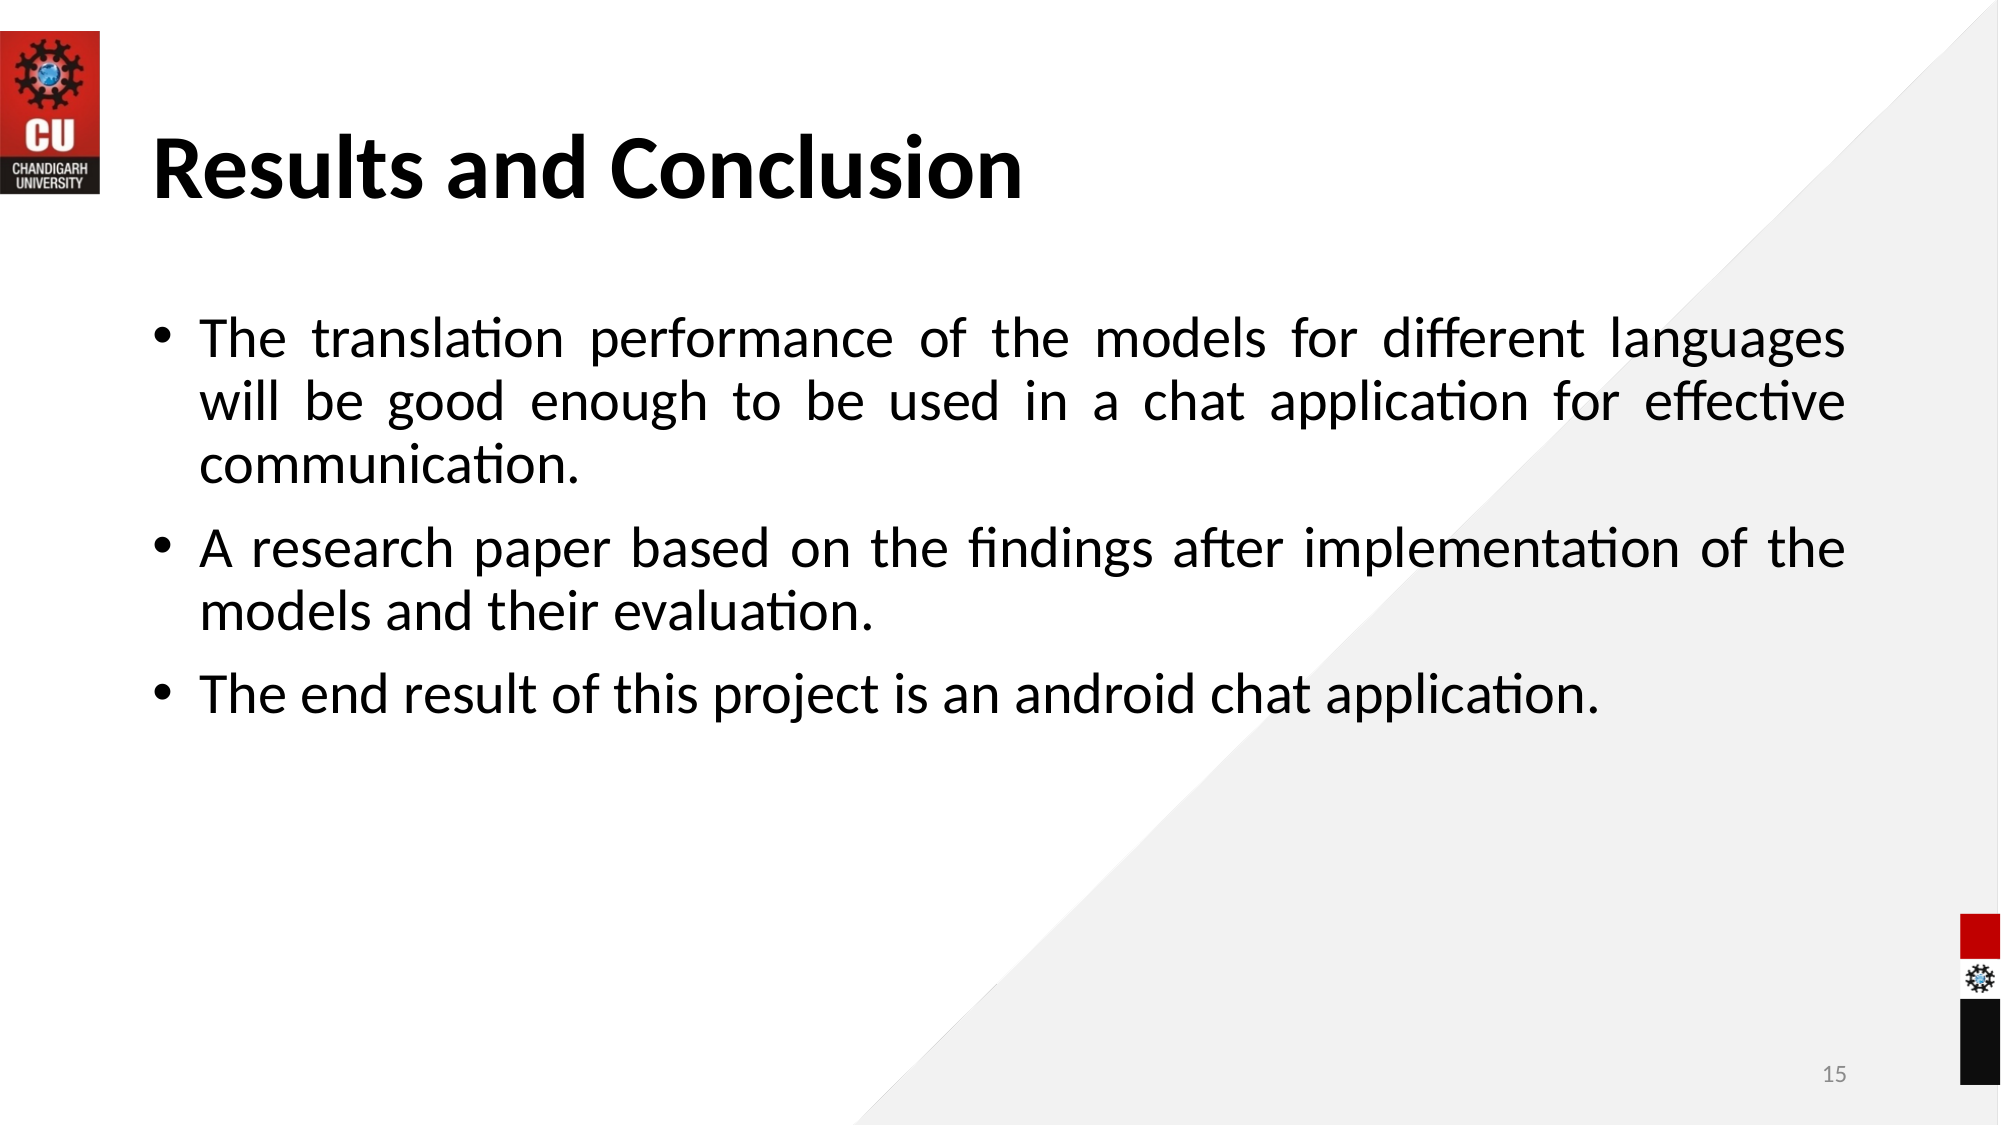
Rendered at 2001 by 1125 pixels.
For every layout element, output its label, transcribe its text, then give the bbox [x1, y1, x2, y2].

picture [0, 0, 2001, 1125]
title Results and Conclusion [137, 59, 1863, 278]
slide_number 15 [1412, 1042, 1863, 1103]
list The translation performance of the models for different languages will be good enough to be used in a chat application for effective communication. A research paper based on the findings after implementation of the models and their evaluation. The end result of this project is an android chat application. [137, 299, 1863, 1014]
